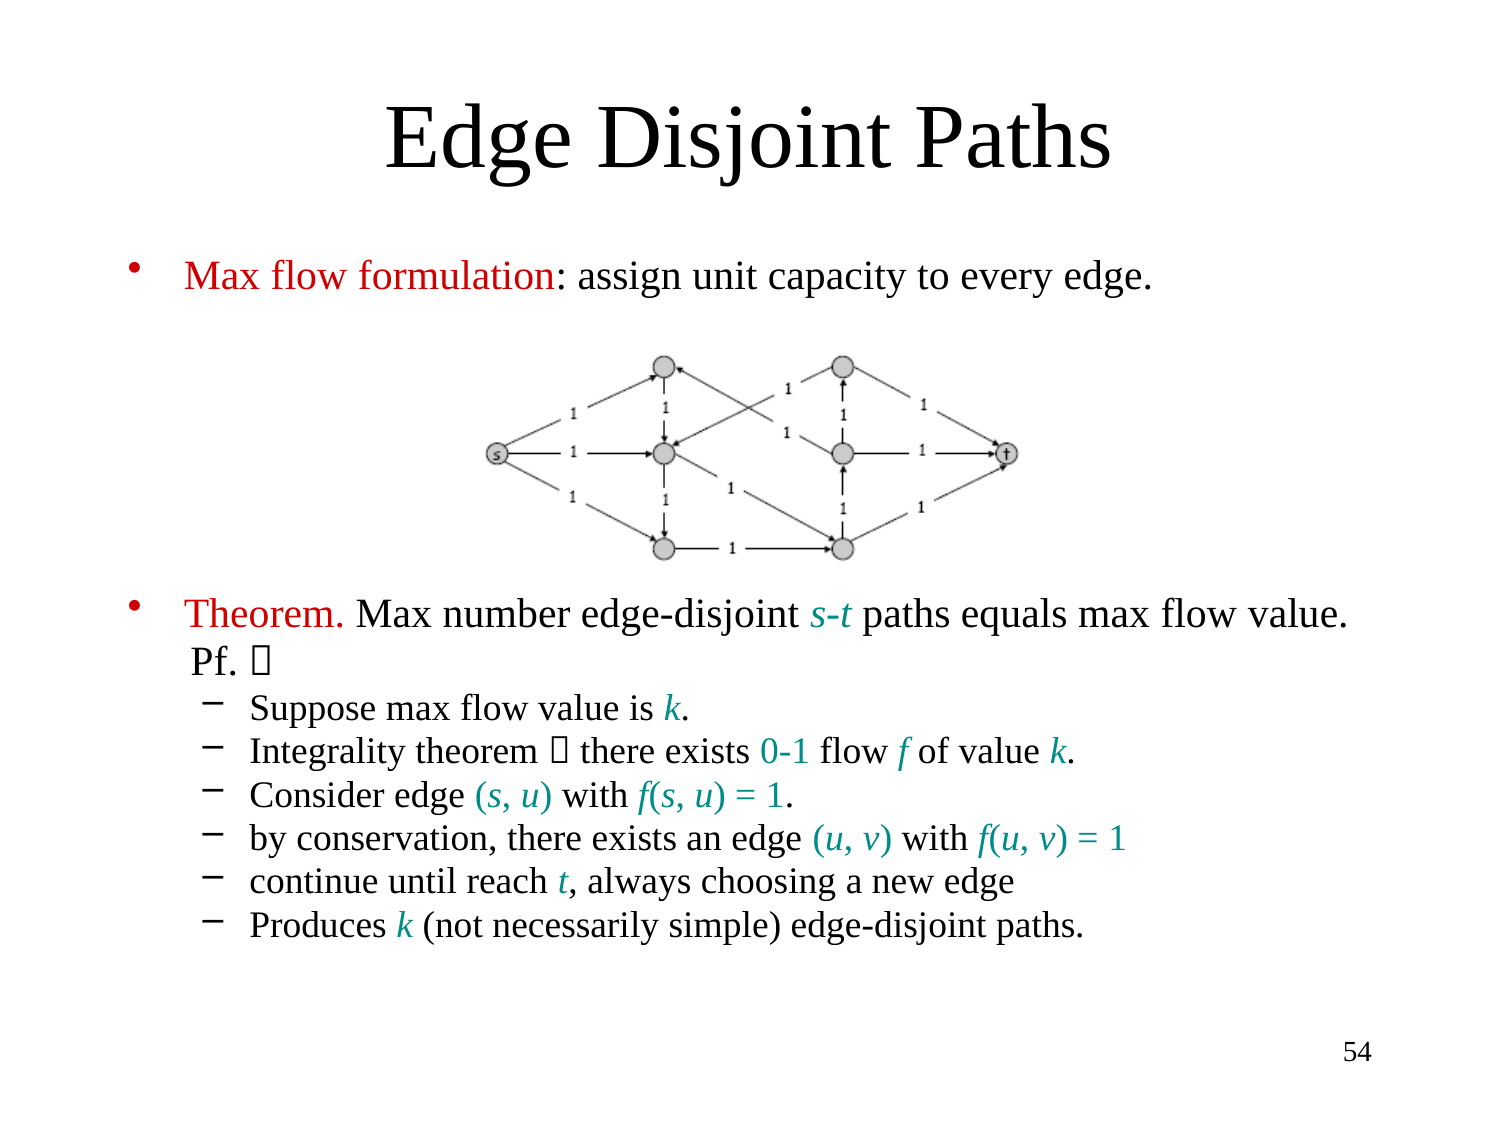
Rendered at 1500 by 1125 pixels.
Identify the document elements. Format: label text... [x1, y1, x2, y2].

list Max flow formulation: assign unit capacity to every edge. Theorem. Max number edge-disjoint s-t paths equals max flow value. Pf.  Suppose max flow value is k. Integrality theorem  there exists 0-1 flow f of value k. Consider edge (s, u) with f(s, u) = 1. by conservation, there exists an edge (u, v) with f(u, v) = 1 continue until reach t, always choosing a new edge Produces k (not necessarily simple) edge-disjoint paths. [112, 249, 1388, 1001]
slide_number 54 [1074, 1024, 1388, 1101]
picture [466, 349, 1022, 574]
title Edge Disjoint Paths [112, 37, 1388, 226]
